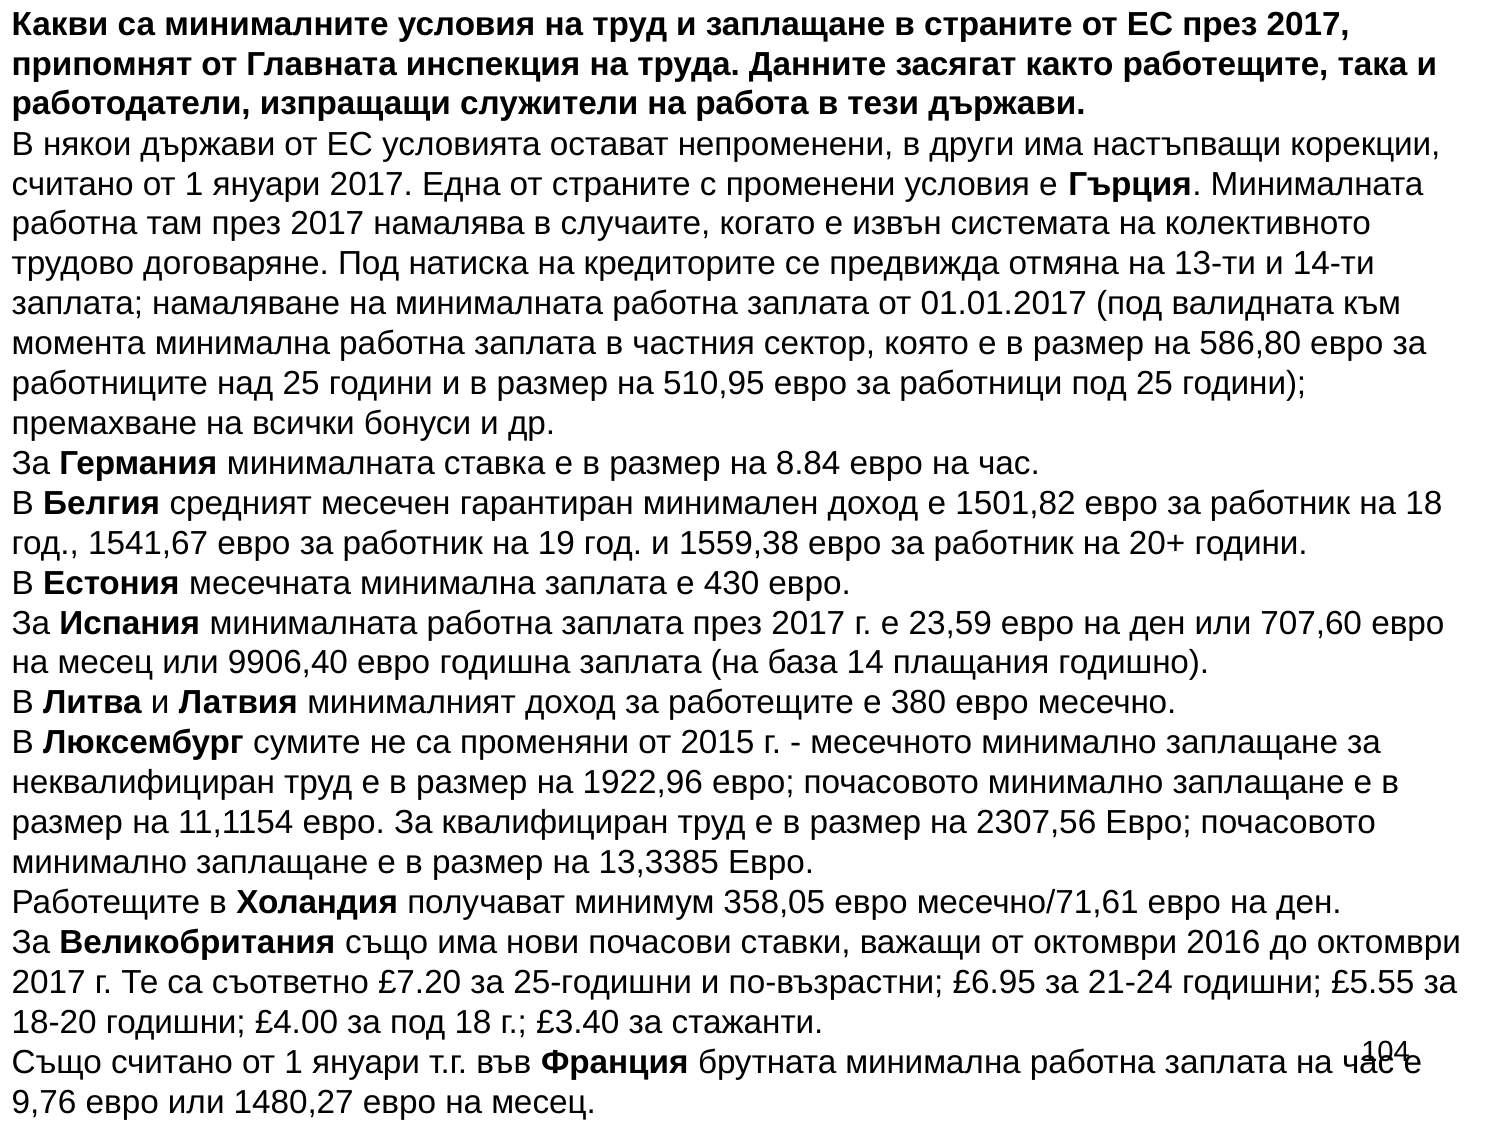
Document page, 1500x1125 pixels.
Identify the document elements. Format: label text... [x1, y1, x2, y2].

text_box Какви са минималните условия на труд и заплащане в страните от ЕС през 2017, припомнят от Главната инспекция на труда. Данните засягат както работещите, така и работодатели, изпращащи служители на работа в тези държави. В някои държави от ЕС условията остават непроменени, в други има настъпващи корекции, считано от 1 януари 2017. Една от страните с променени условия е Гърция. Минималната работна там през 2017 намалява в случаите, когато е извън системата на колективното трудово договаряне. Под натиска на кредиторите се предвижда отмяна на 13-ти и 14-ти заплата; намаляване на минималната работна заплата от 01.01.2017 (под валидната към момента минимална работна заплата в частния сектор, която е в размер на 586,80 евро за работниците над 25 години и в размер на 510,95 евро за работници под 25 години); премахване на всички бонуси и др. За Германия минималната ставка e в размер на 8.84 евро на час. В Белгия средният месечен гарантиран минимален доход е 1501,82 евро за работник на 18 год., 1541,67 евро за работник на 19 год. и 1559,38 евро за работник на 20+ години. В Естония месечната минимална заплата е 430 евро. За Испания минималната работна заплата през 2017 г. е 23,59 евро на ден или 707,60 евро на месец или 9906,40 евро годишна заплата (на база 14 плащания годишно). В Литва и Латвия минималният доход за работещите е 380 евро месечно. В Люксембург сумите не са променяни от 2015 г. - месечното минимално заплащане за неквалифициран труд е в размер на 1922,96 евро; почасовото минимално заплащане е в размер на 11,1154 евро. За квалифициран труд е в размер на 2307,56 Евро; почасовото минимално заплащане е в размер на 13,3385 Евро. Работещите в Холандия получават минимум 358,05 евро месечно/71,61 евро на ден. За Великобритания също има нови почасови ставки, важащи от октомври 2016 до октомври 2017 г. Те са съответно £7.20 за 25-годишни и по-възрастни; £6.95 за 21-24 годишни; £5.55 за 18-20 годишни; £4.00 за под 18 г.; £3.40 за стажанти. Също считано от 1 януари т.г. във Франция брутната минимална работна заплата на час е 9,76 евро или 1480,27 евро на месец. [0, 0, 1500, 1125]
slide_number 104 [1074, 1024, 1425, 1103]
